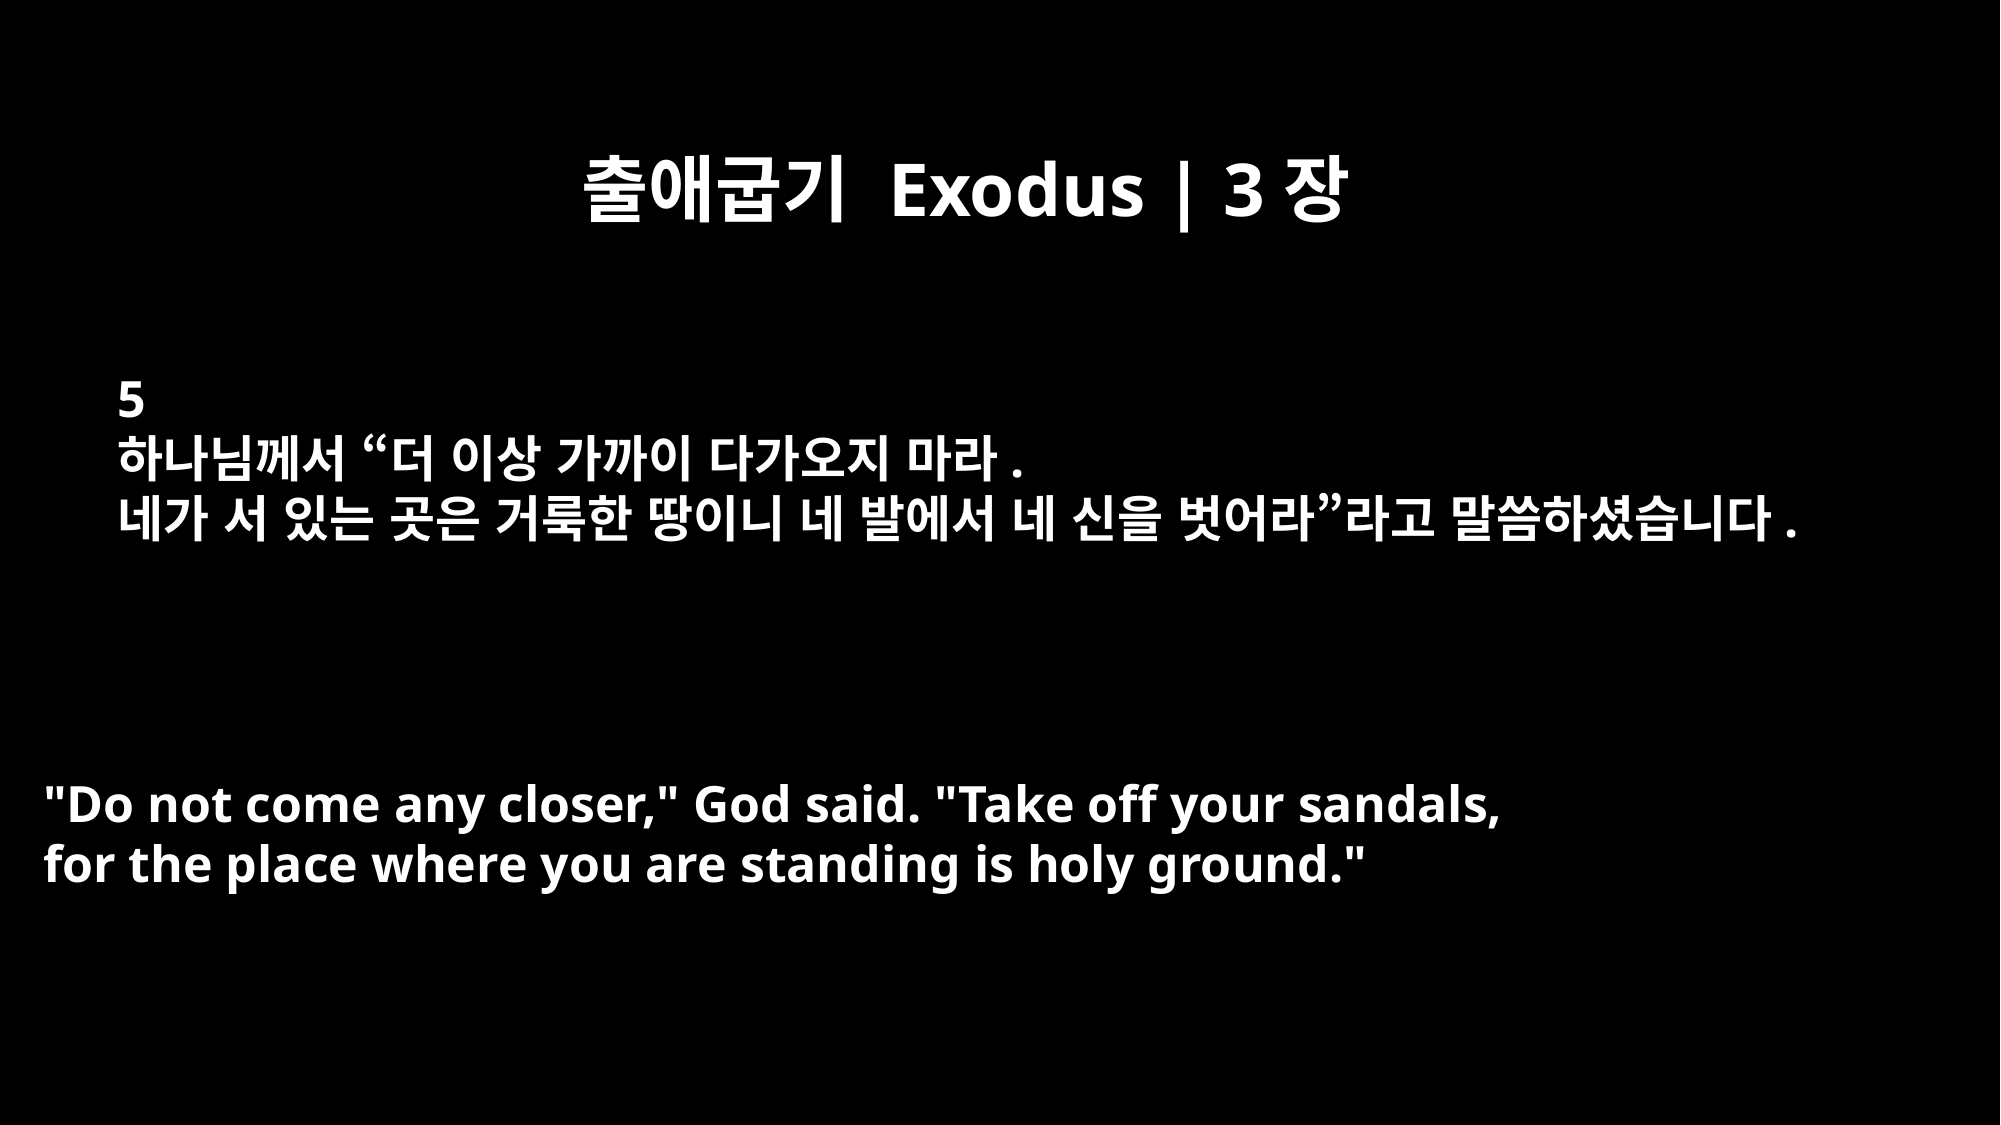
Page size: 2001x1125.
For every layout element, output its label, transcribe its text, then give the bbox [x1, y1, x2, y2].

text_box 5 하나님께서 “더 이상 가까이 다가오지 마라. 네가 서 있는 곳은 거룩한 땅이니 네 발에서 네 신을 벗어라”라고 말씀하셨습니다. [103, 359, 1814, 555]
text_box 출애굽기 Exodus | 3장 [566, 136, 1366, 239]
text_box "Do not come any closer," God said. "Take off your sandals, for the place where you are standing is holy ground." [28, 764, 1531, 900]
